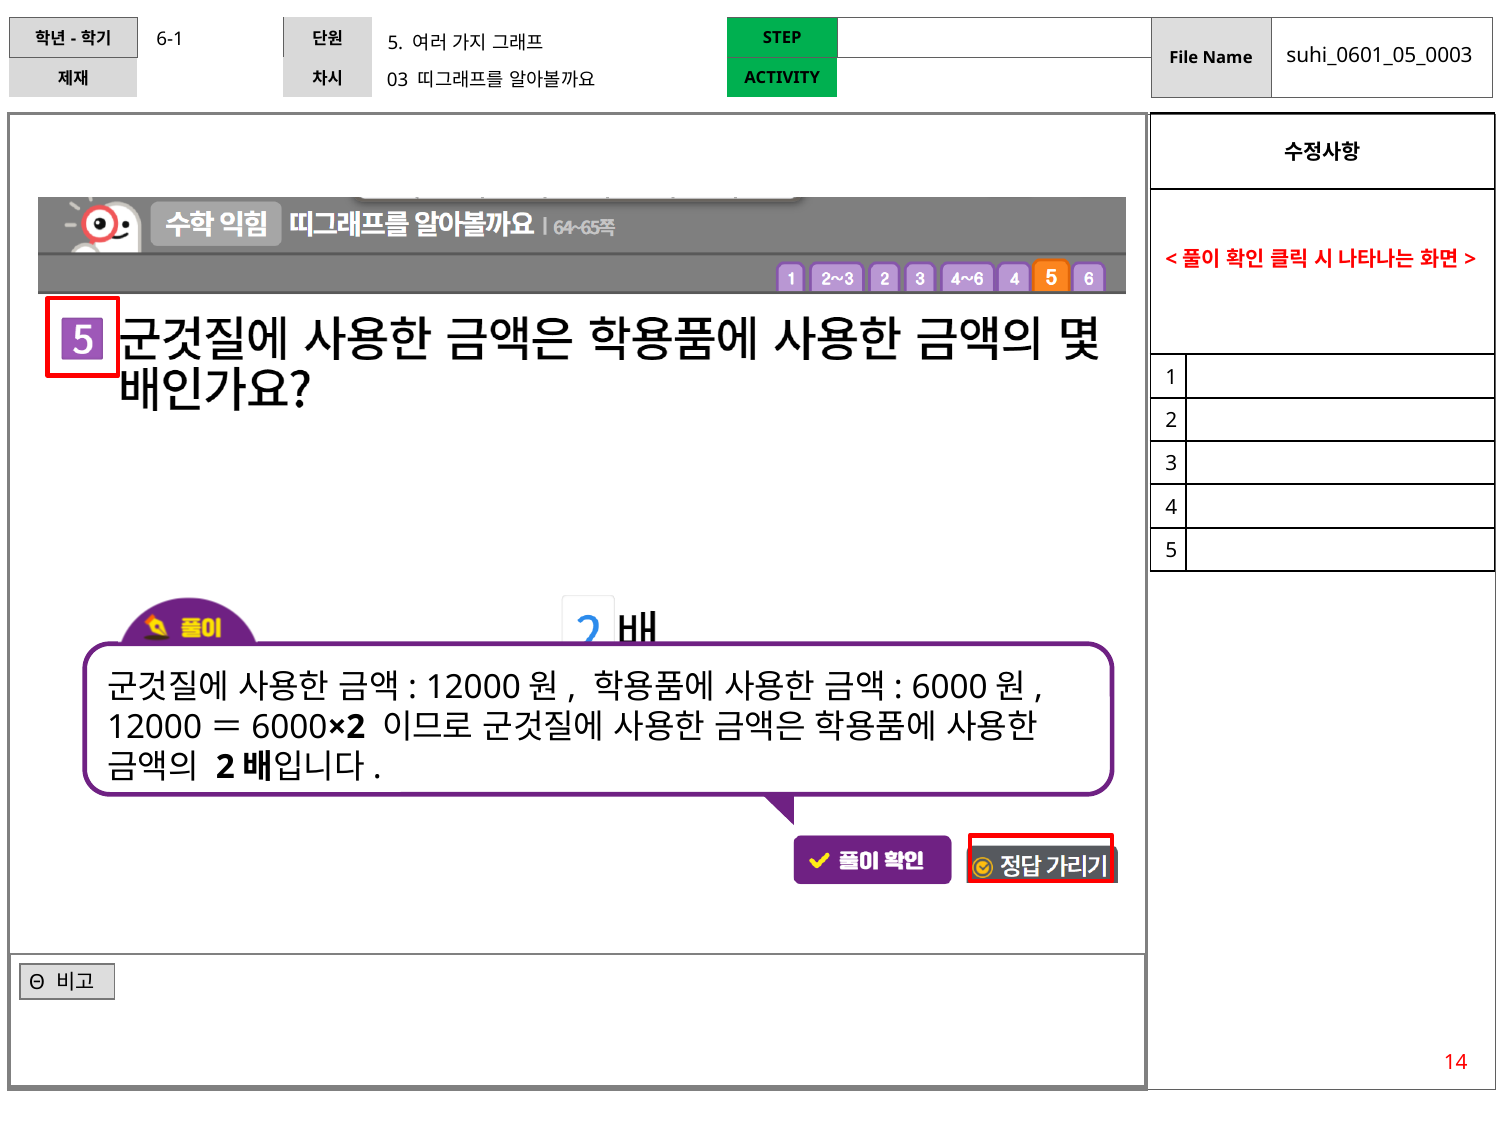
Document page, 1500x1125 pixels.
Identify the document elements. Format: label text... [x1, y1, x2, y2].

table_cell [1187, 529, 1494, 570]
text_box 6-1 [141, 18, 284, 55]
table_cell 5 [1151, 529, 1185, 570]
table_cell [1187, 485, 1494, 527]
table_cell [1187, 442, 1494, 483]
table_cell 4 [1151, 485, 1185, 527]
table_cell 1 [1151, 355, 1185, 397]
table_cell [1187, 399, 1494, 440]
table_cell [1187, 355, 1494, 397]
table_cell <풀이 확인 클릭 시 나타나는 화면> [1151, 190, 1494, 353]
table_header 수정사항 [1151, 114, 1494, 188]
text_box suhi_0601_05_0003 [1271, 34, 1500, 75]
picture [37, 197, 1126, 888]
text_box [84, 594, 1128, 826]
table_cell 2 [1151, 399, 1185, 440]
table_cell 3 [1151, 442, 1185, 483]
text_box 5. 여러 가지 그래프 [372, 23, 828, 48]
text_box 03 띠그래프를 알아볼까요 [372, 60, 821, 96]
